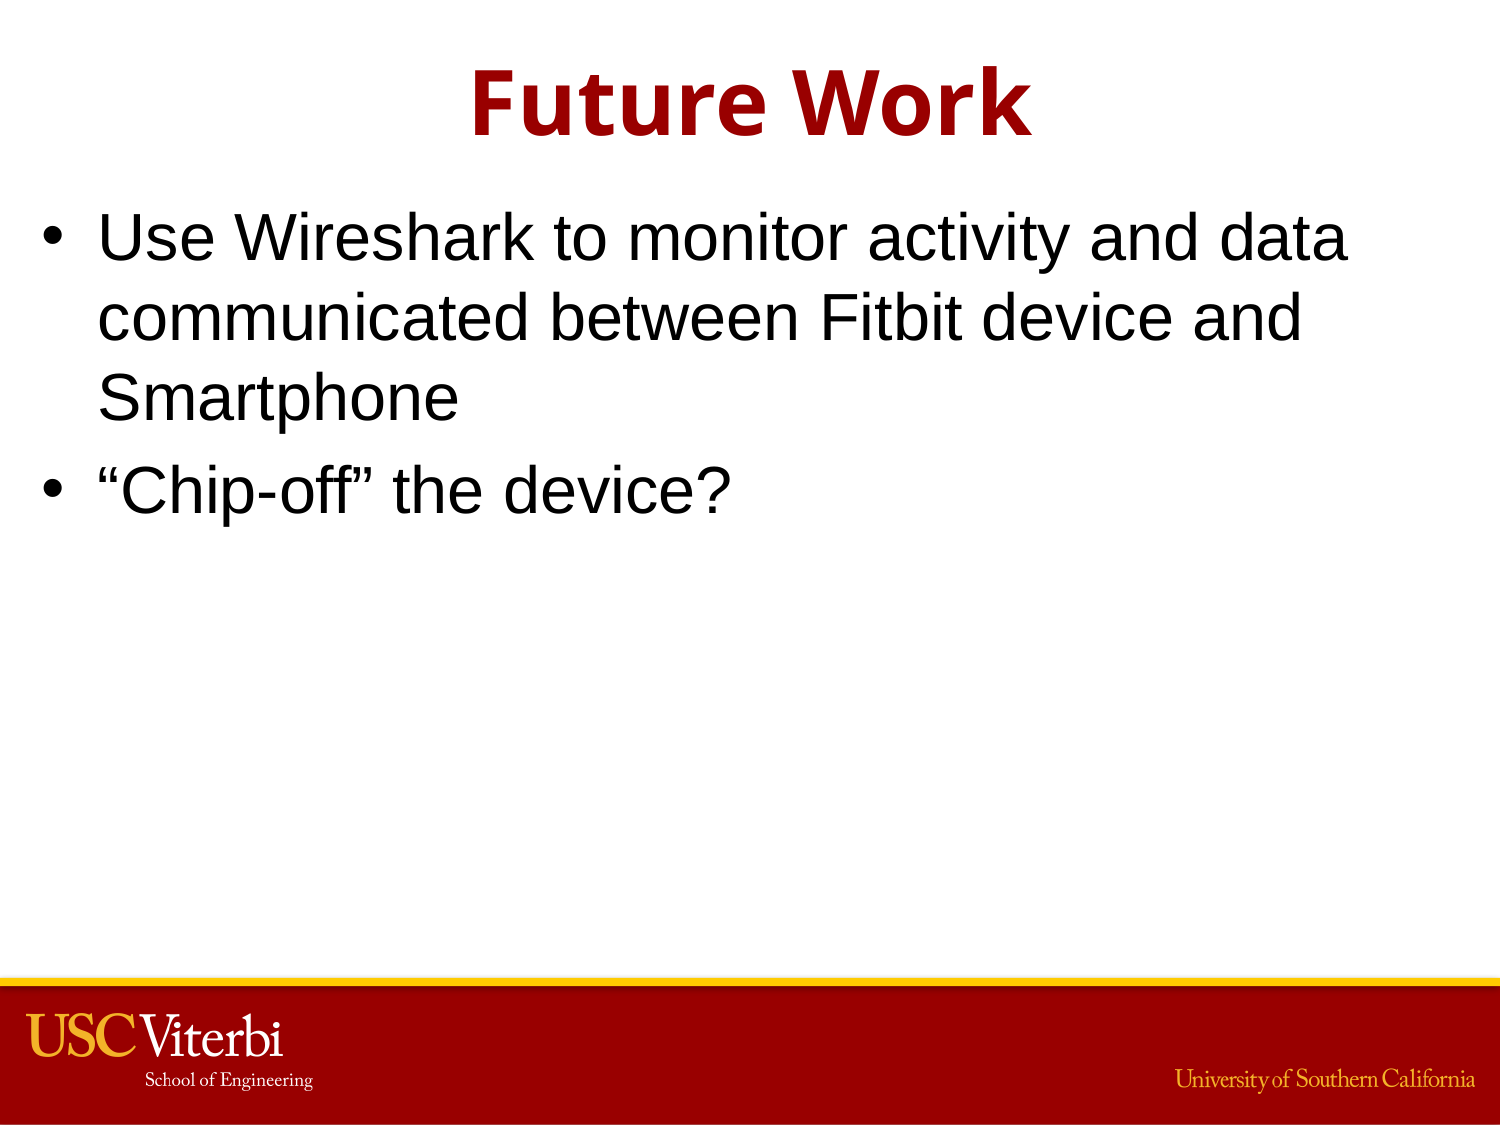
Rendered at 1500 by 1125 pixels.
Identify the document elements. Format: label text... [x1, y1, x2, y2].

picture [26, 1013, 313, 1091]
list Use Wireshark to monitor activity and data communicated between Fitbit device and Smartphone “Chip-off” the device? [26, 186, 1475, 958]
title Future Work [26, 36, 1475, 161]
picture [1175, 1068, 1475, 1094]
